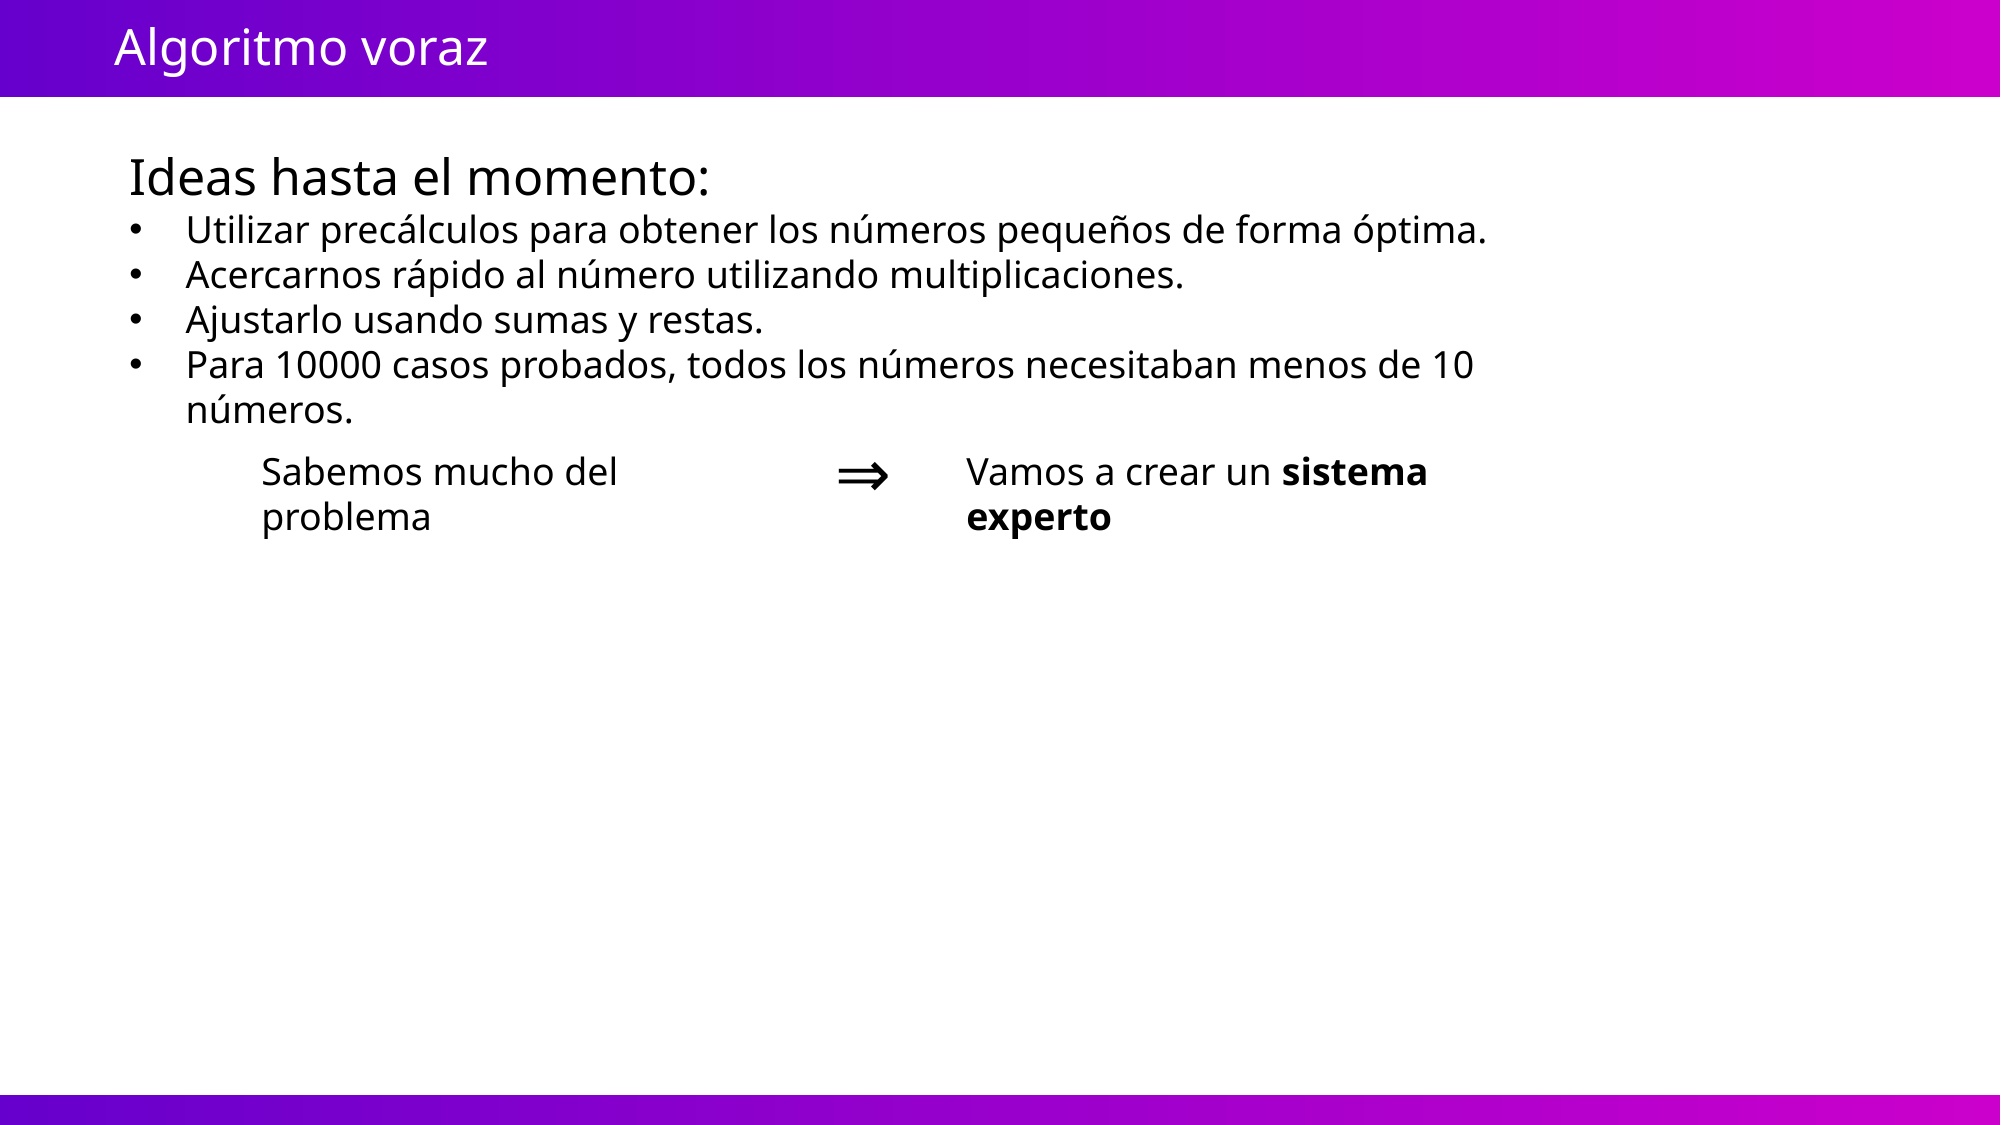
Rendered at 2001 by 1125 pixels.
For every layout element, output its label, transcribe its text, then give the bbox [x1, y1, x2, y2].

text_box [0, 0, 2000, 97]
text_box Algoritmo voraz [99, 8, 773, 83]
text_box Ideas hasta el momento: Utilizar precálculos para obtener los números pequeños de forma óptima. Acercarnos rápido al número utilizando multiplicaciones. Ajustarlo usando sumas y restas. Para 10000 casos probados, todos los números necesitaban menos de 10 números. [114, 138, 1644, 439]
text_box ⇒ [820, 423, 938, 519]
text_box [0, 1095, 2000, 1125]
text_box Vamos a crear un sistema experto [951, 440, 1577, 546]
text_box Sabemos mucho del problema [246, 440, 807, 546]
